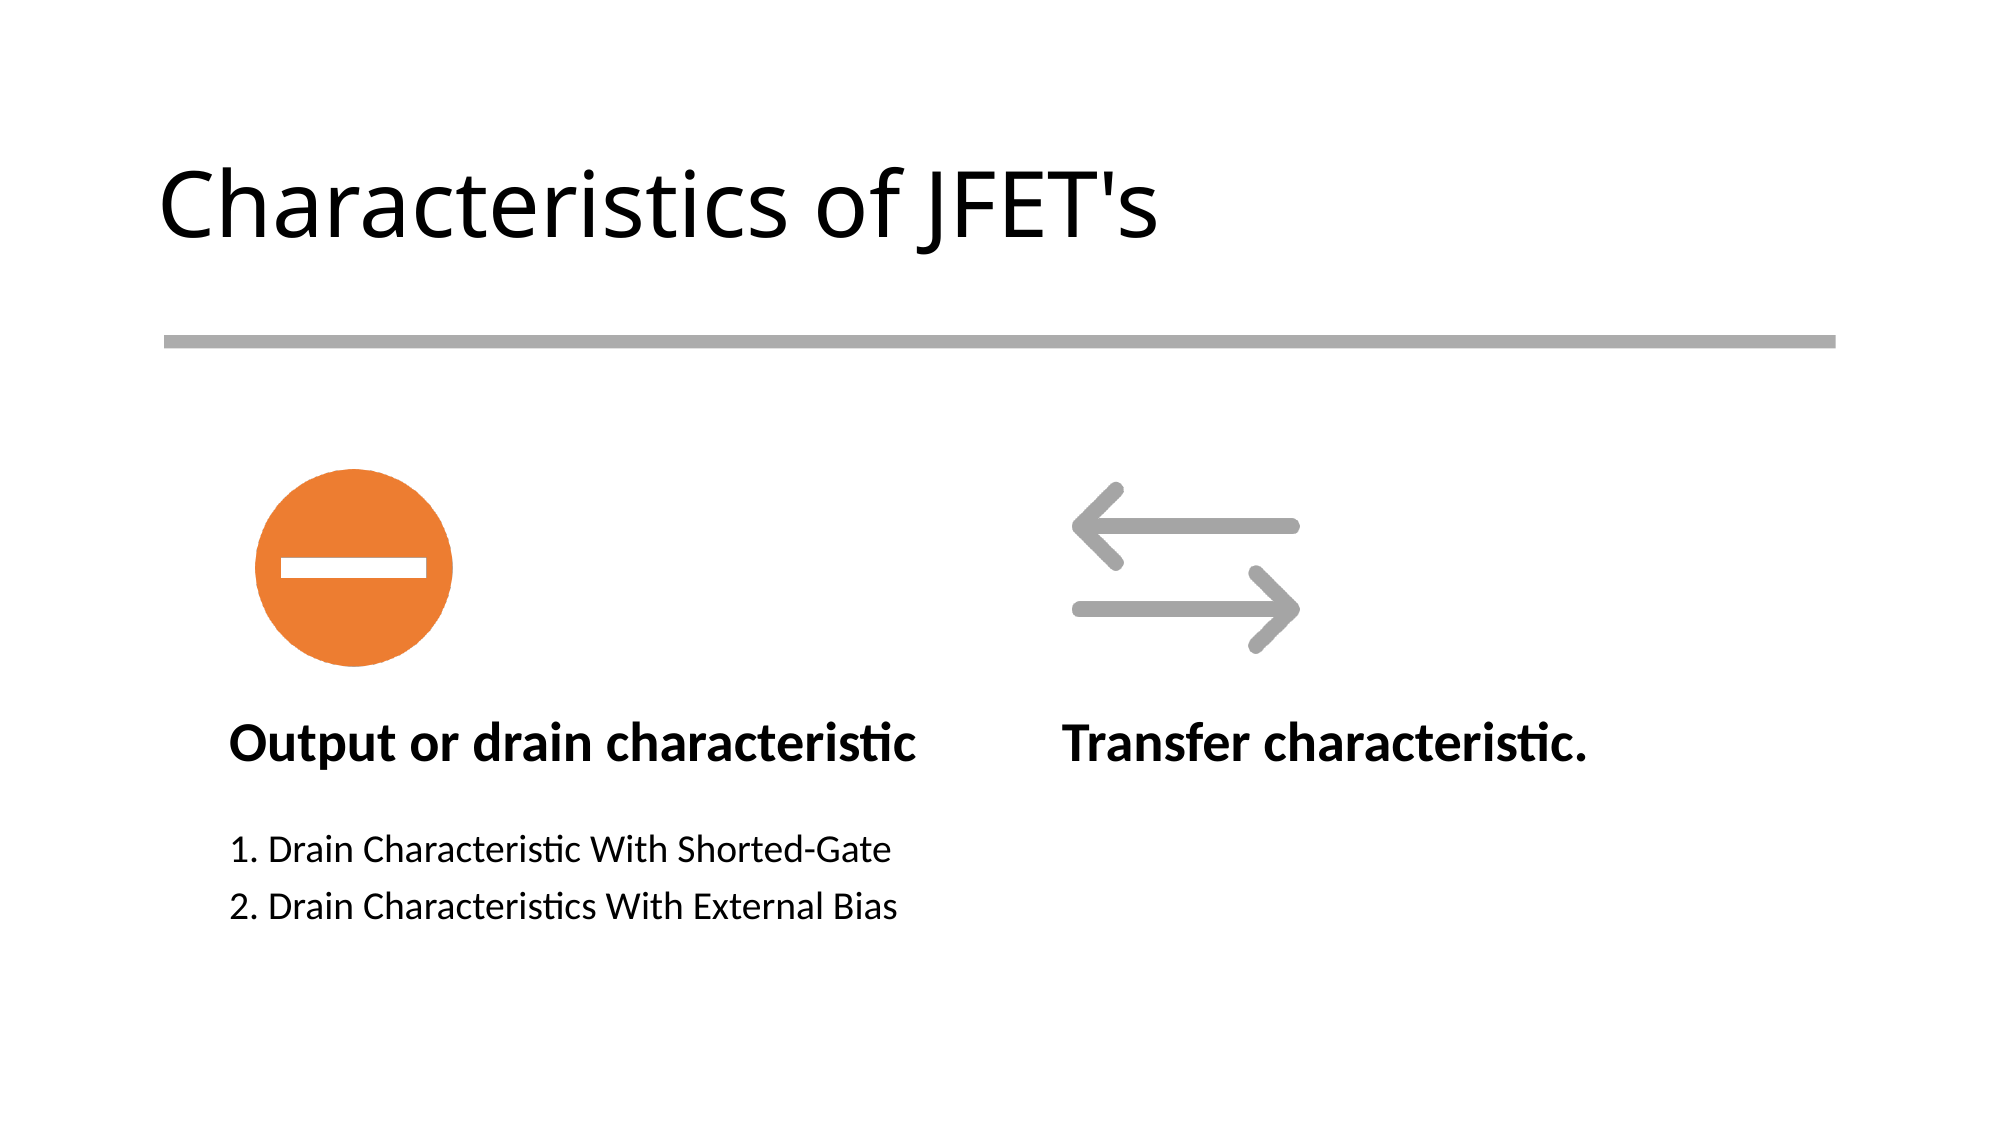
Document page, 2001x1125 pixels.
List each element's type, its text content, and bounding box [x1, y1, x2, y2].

title Characteristics of JFET's [142, 99, 1858, 317]
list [164, 391, 1836, 985]
text_box [163, 334, 1837, 349]
